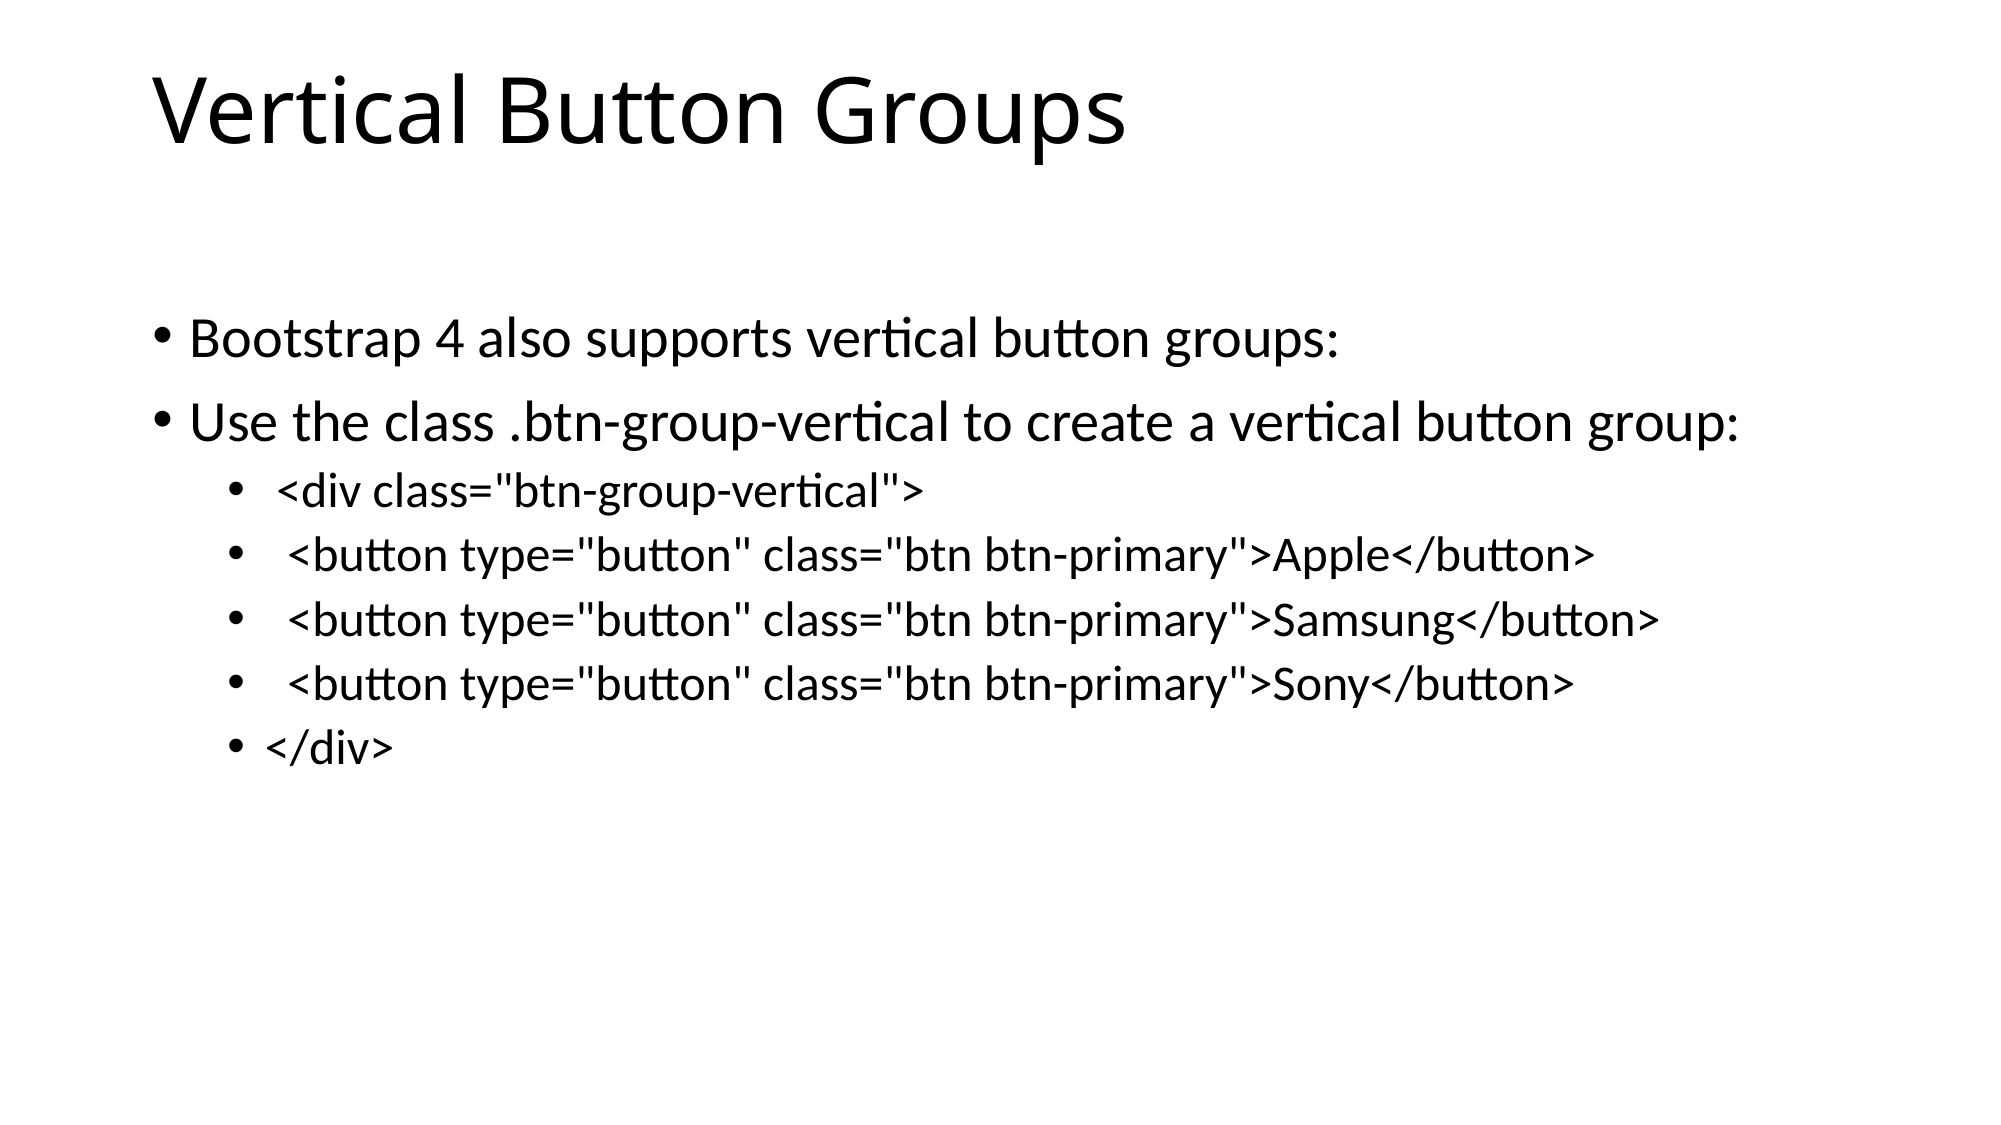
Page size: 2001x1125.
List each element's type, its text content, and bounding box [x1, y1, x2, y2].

list Bootstrap 4 also supports vertical button groups: Use the class .btn-group-vertical to create a vertical button group: <div class="btn-group-vertical"> <button type="button" class="btn btn-primary">Apple</button> <button type="button" class="btn btn-primary">Samsung</button> <button type="button" class="btn btn-primary">Sony</button> </div> [137, 299, 1863, 1014]
title Vertical Button Groups [137, 59, 1863, 278]
